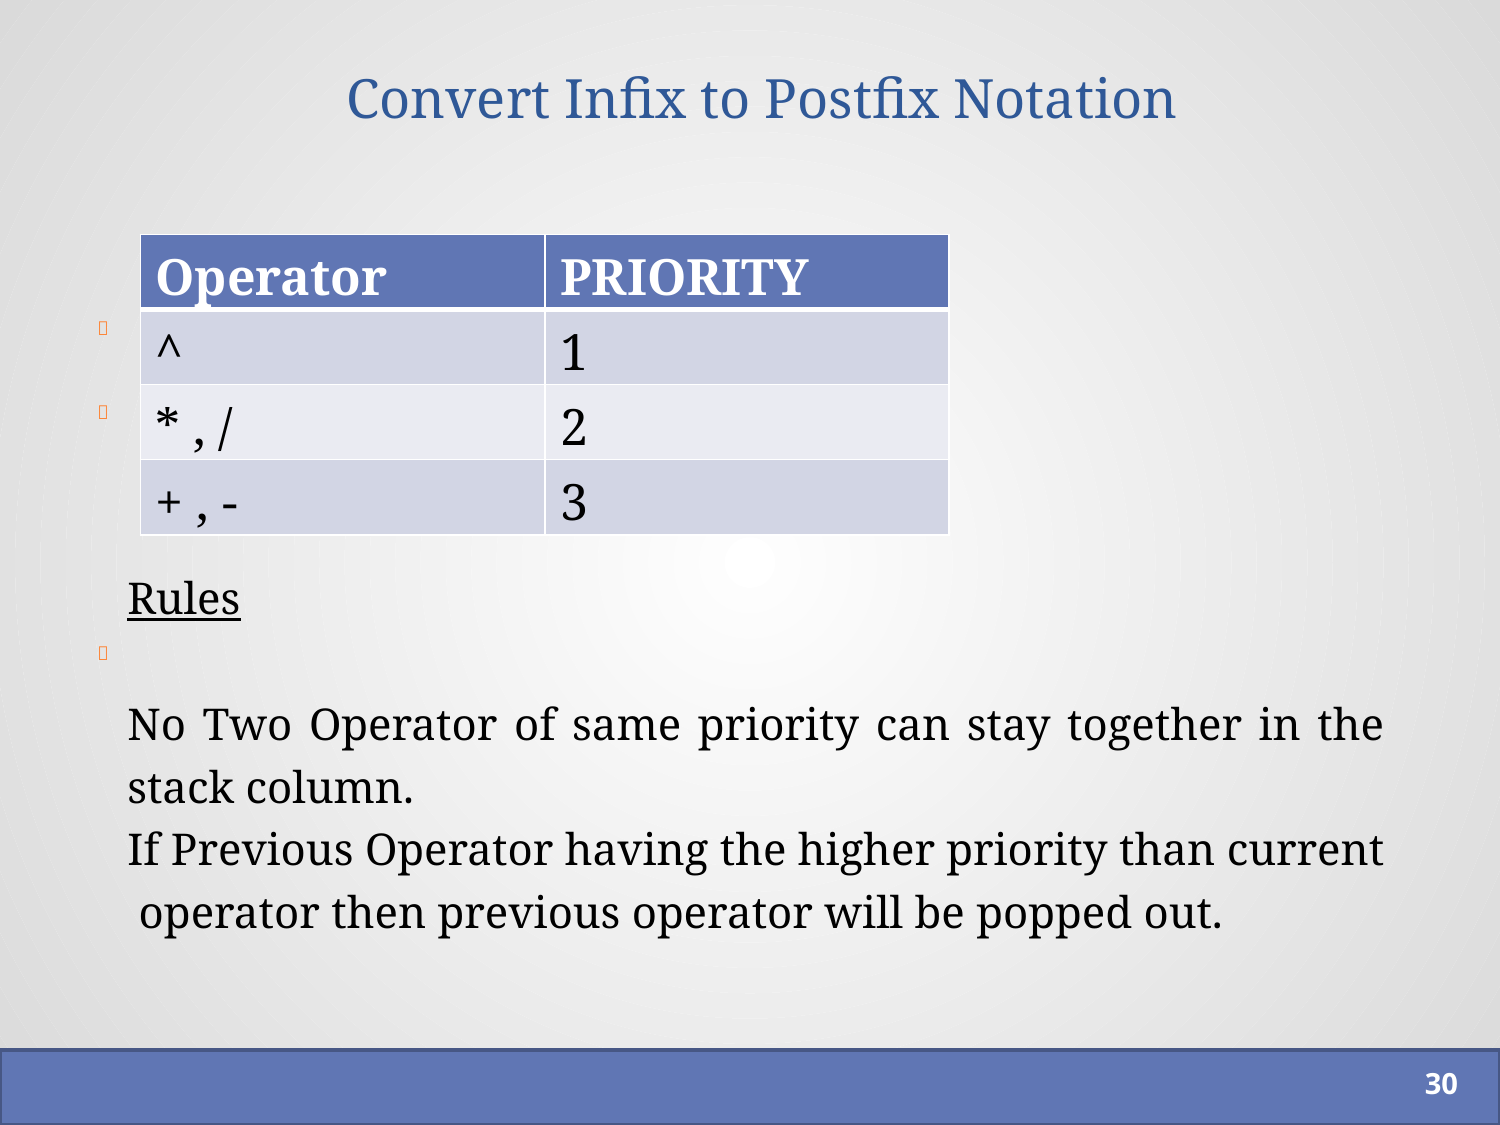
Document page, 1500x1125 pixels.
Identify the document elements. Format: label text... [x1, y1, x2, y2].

text_box  [97, 393, 109, 452]
table_cell ^ [141, 312, 544, 384]
table_cell 3 [546, 460, 948, 534]
text_box  [97, 310, 109, 369]
title Convert Infix to Postfix Notation [87, 12, 1438, 125]
table_cell 2 [546, 385, 948, 459]
table_header Operator [141, 235, 544, 307]
text_box [0, 1048, 1500, 1125]
table_header PRIORITY [546, 235, 948, 307]
text_box 30 [1424, 1066, 1459, 1125]
table_cell 1 [546, 312, 948, 384]
table_cell + , - [141, 460, 544, 534]
text_box Rules No Two Operator of same priority can stay together in the stack column. If Previous Operator having the higher priority than current operator then previous operator will be popped out. [112, 249, 1400, 1000]
text_box  [97, 635, 109, 694]
table_cell * , / [141, 385, 544, 459]
